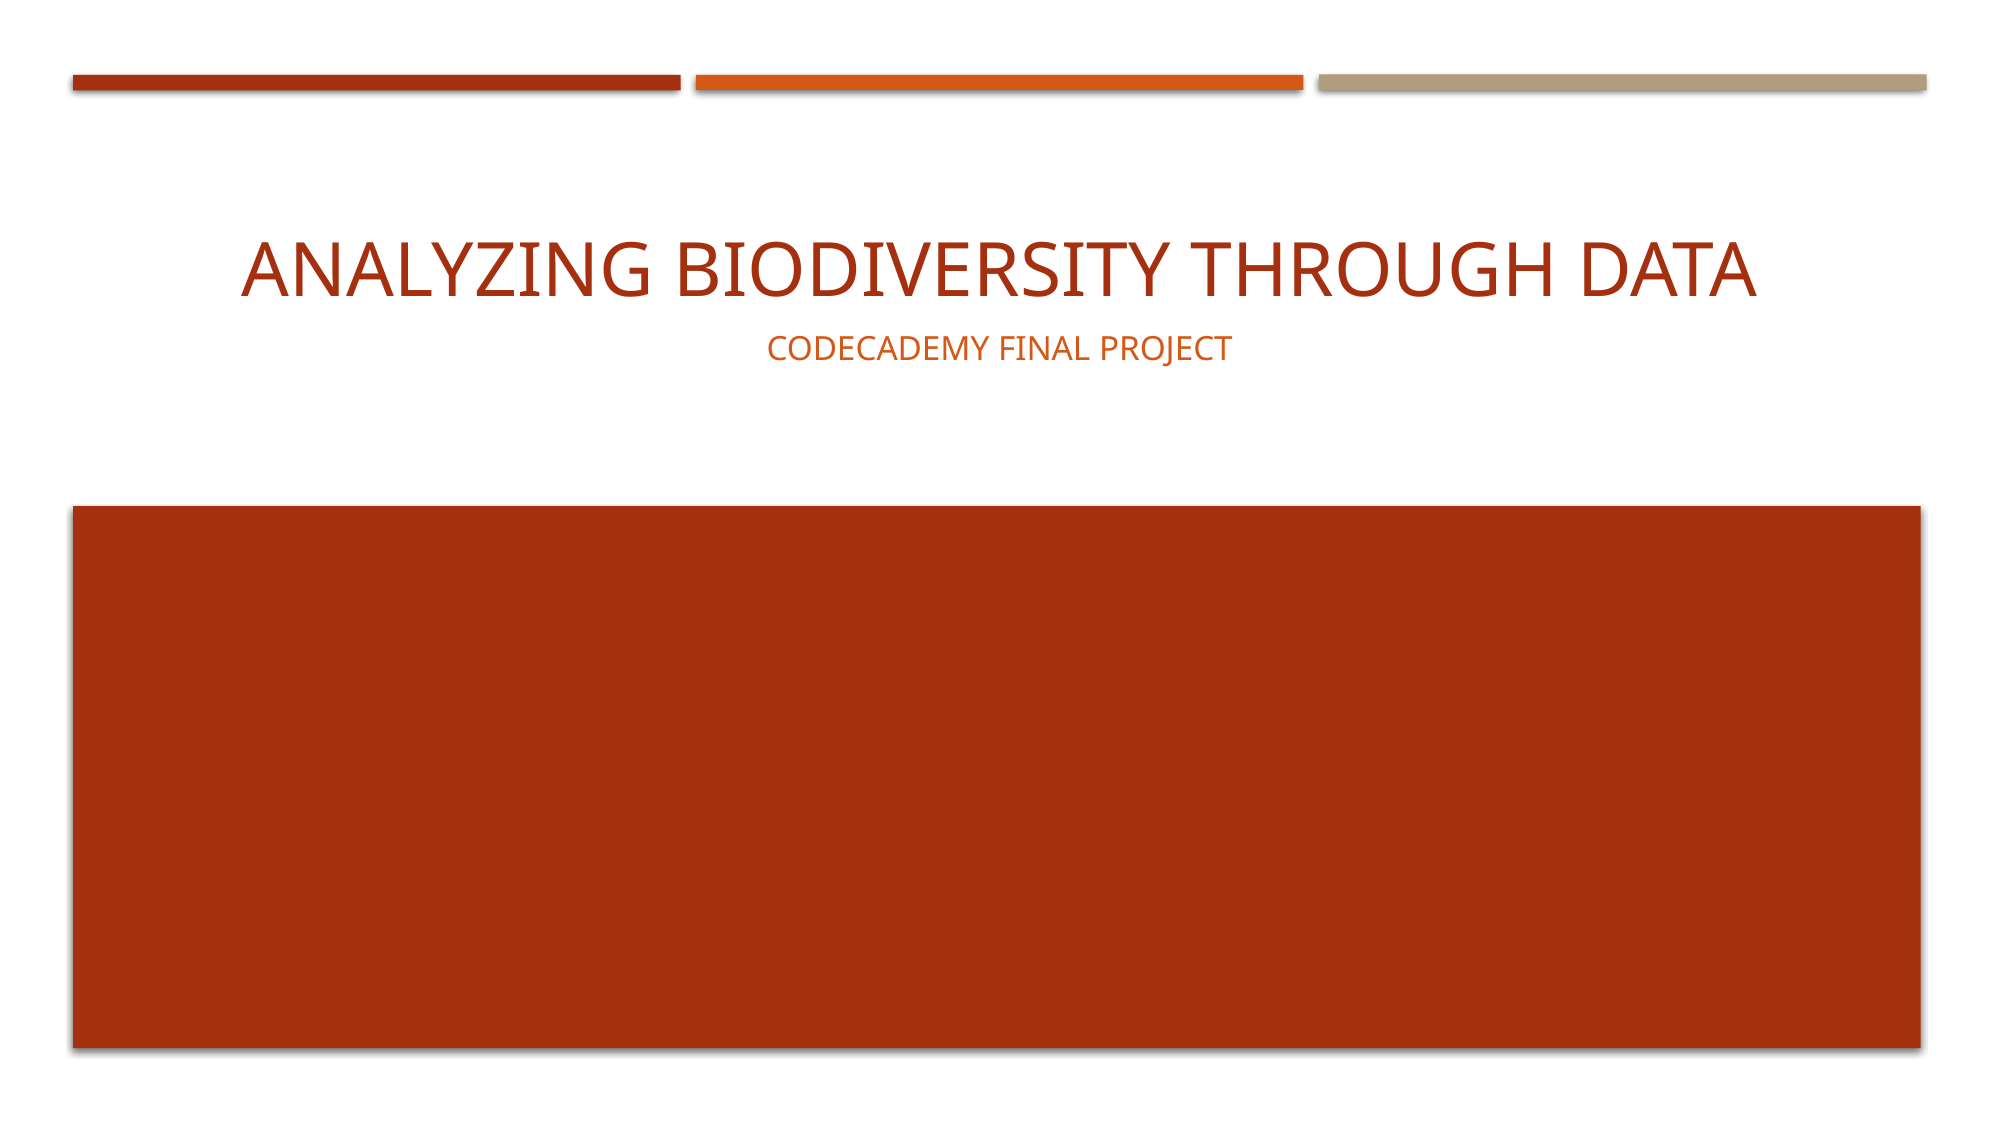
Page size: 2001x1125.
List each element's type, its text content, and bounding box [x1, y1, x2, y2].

subtitle Codecademy final project [98, 319, 1902, 545]
title Analyzing biodiversity through data [98, 77, 1902, 319]
